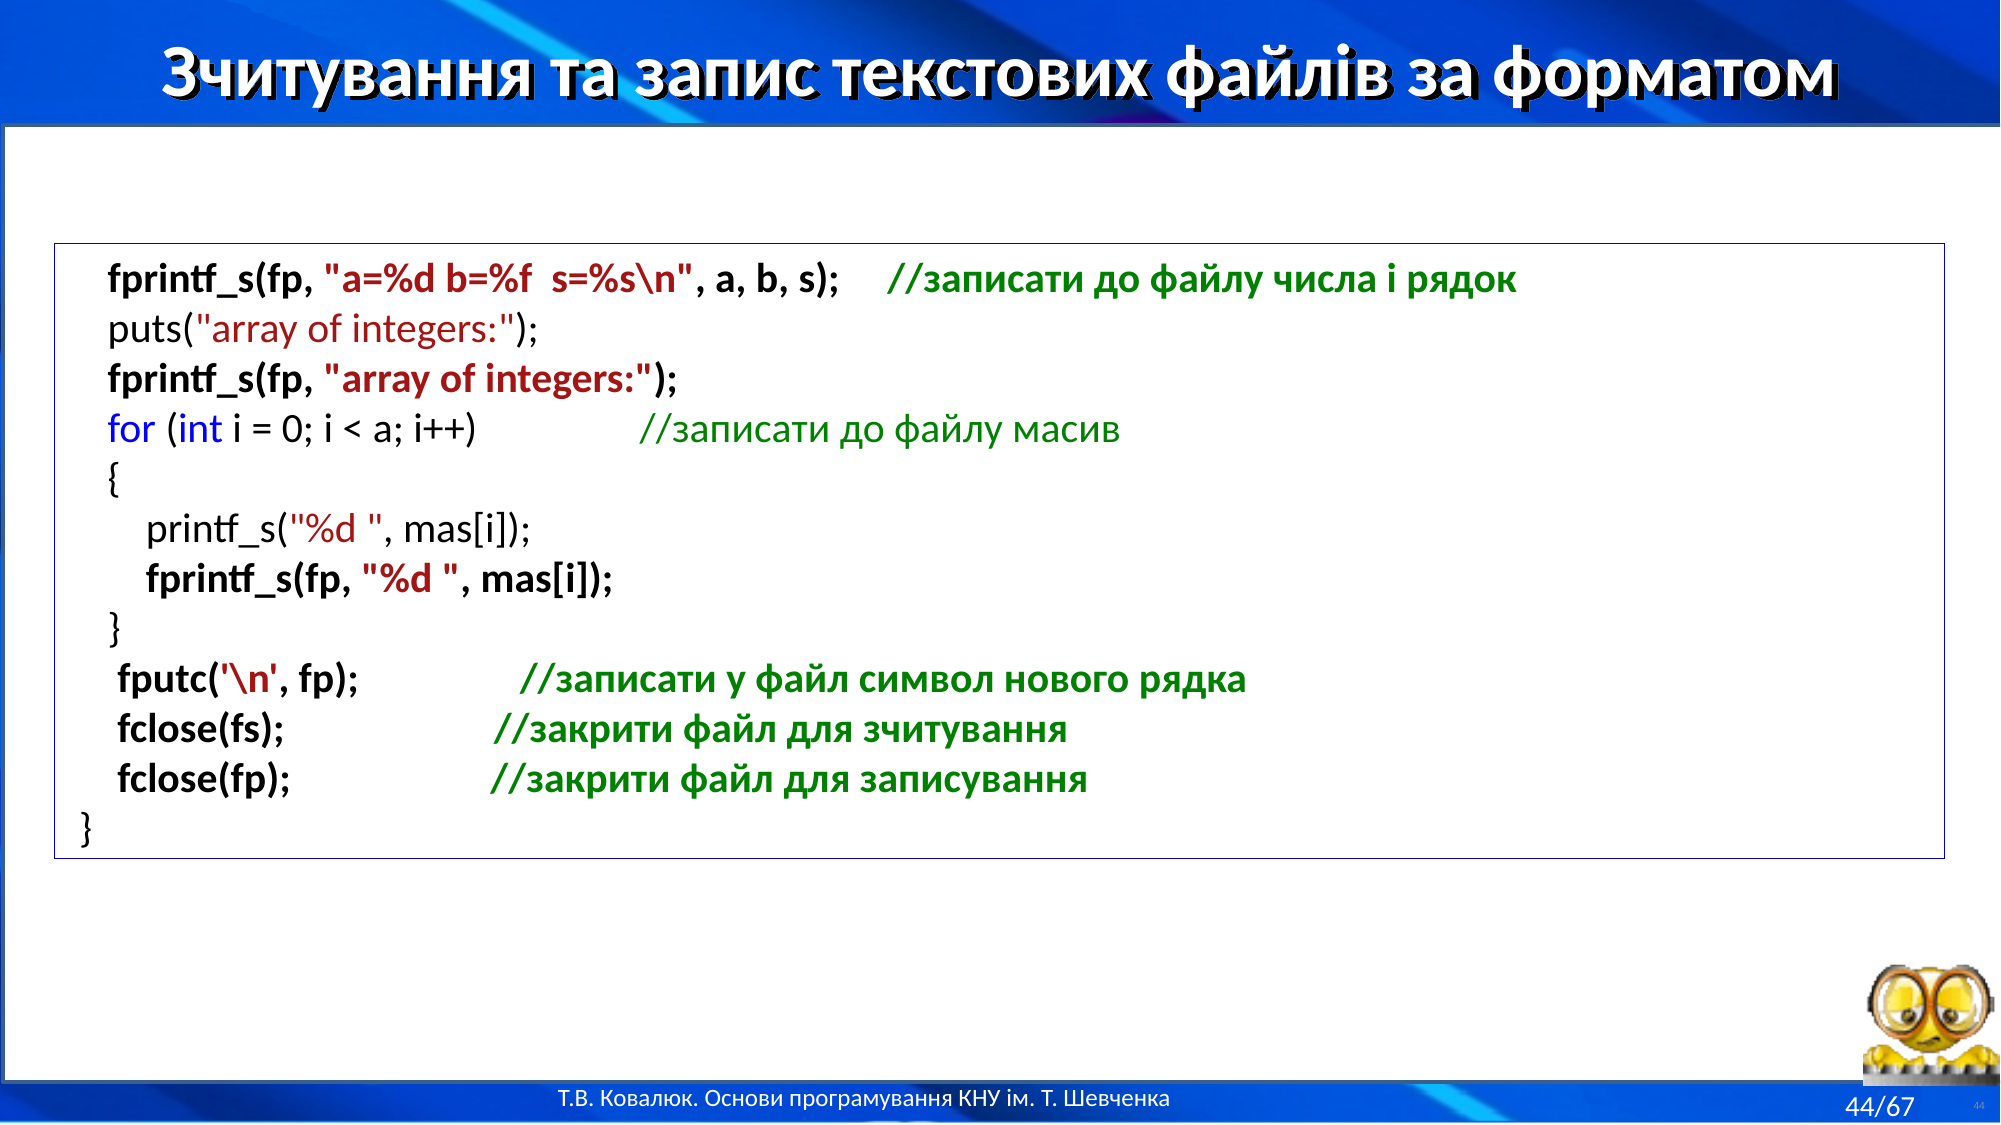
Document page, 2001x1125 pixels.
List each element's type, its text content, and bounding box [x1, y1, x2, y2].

picture [0, 149, 2000, 1125]
text_box Зчитування та запис текстових файлів за форматом [0, 0, 2000, 149]
slide_number 44 [1889, 1092, 2000, 1122]
text_box fprintf_s(fp, "a=%d b=%f s=%s\n", a, b, s); //записати до файлу числа і рядок puts("array of integers:"); fprintf_s(fp, "array of integers:"); for (int i = 0; i < a; i++) //записати до файлу масив { printf_s("%d ", mas[i]); fprintf_s(fp, "%d ", mas[i]); } fputc('\n', fp); //записати у файл символ нового рядка fclose(fs); //закрити файл для зчитування fclose(fp); //закрити файл для записування } [54, 243, 1945, 859]
